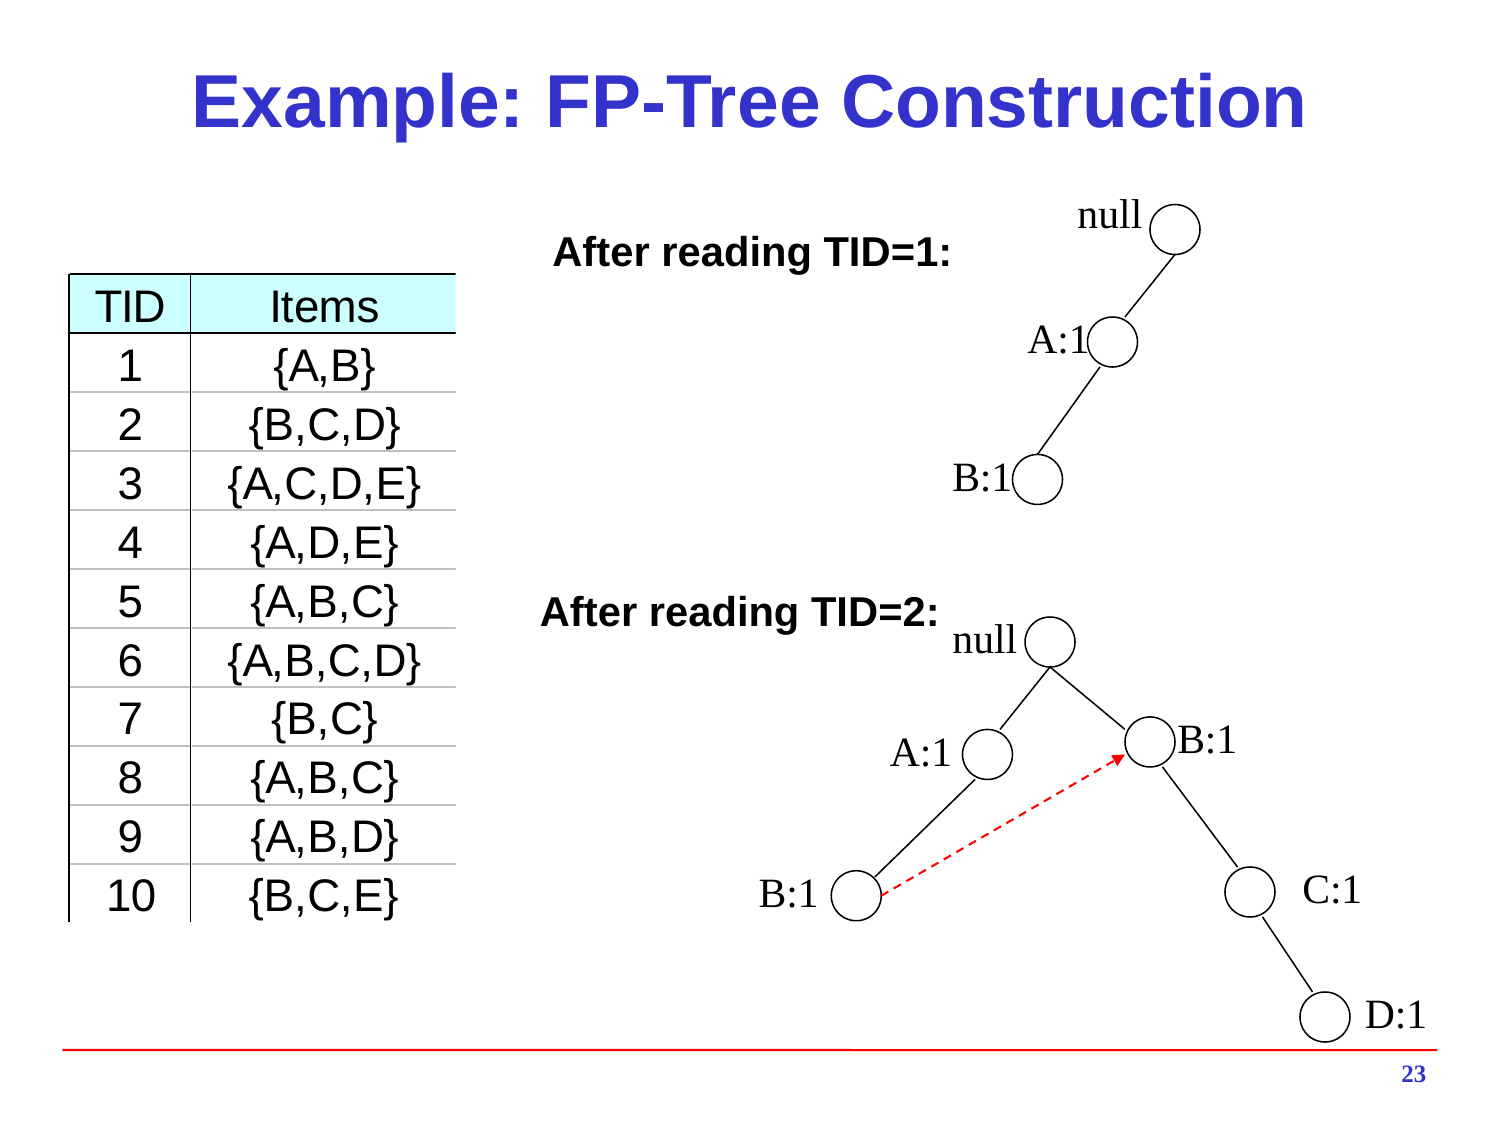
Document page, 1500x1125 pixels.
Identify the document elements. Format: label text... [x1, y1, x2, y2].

text_box B:1 [1162, 704, 1263, 770]
text_box [1113, 317, 1138, 367]
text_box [67, 273, 458, 924]
text_box [975, 729, 1013, 780]
text_box [1111, 754, 1126, 767]
text_box [1299, 992, 1350, 1043]
text_box D:1 [1350, 979, 1450, 1045]
text_box [1038, 454, 1063, 505]
text_box After reading TID=1: [537, 217, 975, 282]
text_box After reading TID=2: [524, 576, 963, 642]
slide_number 23 [1129, 1050, 1442, 1097]
text_box [1125, 716, 1162, 767]
text_box C:1 [1287, 854, 1388, 920]
title Example: FP-Tree Construction [75, 47, 1425, 148]
text_box B:1 [743, 858, 844, 924]
text_box [1155, 204, 1201, 255]
text_box null [937, 604, 1038, 670]
text_box [1224, 866, 1276, 918]
text_box B:1 [937, 442, 1038, 507]
text_box [844, 870, 882, 921]
text_box A:1 [875, 716, 975, 782]
text_box null [1062, 179, 1163, 245]
text_box A:1 [1012, 304, 1113, 370]
text_box [1038, 617, 1076, 667]
